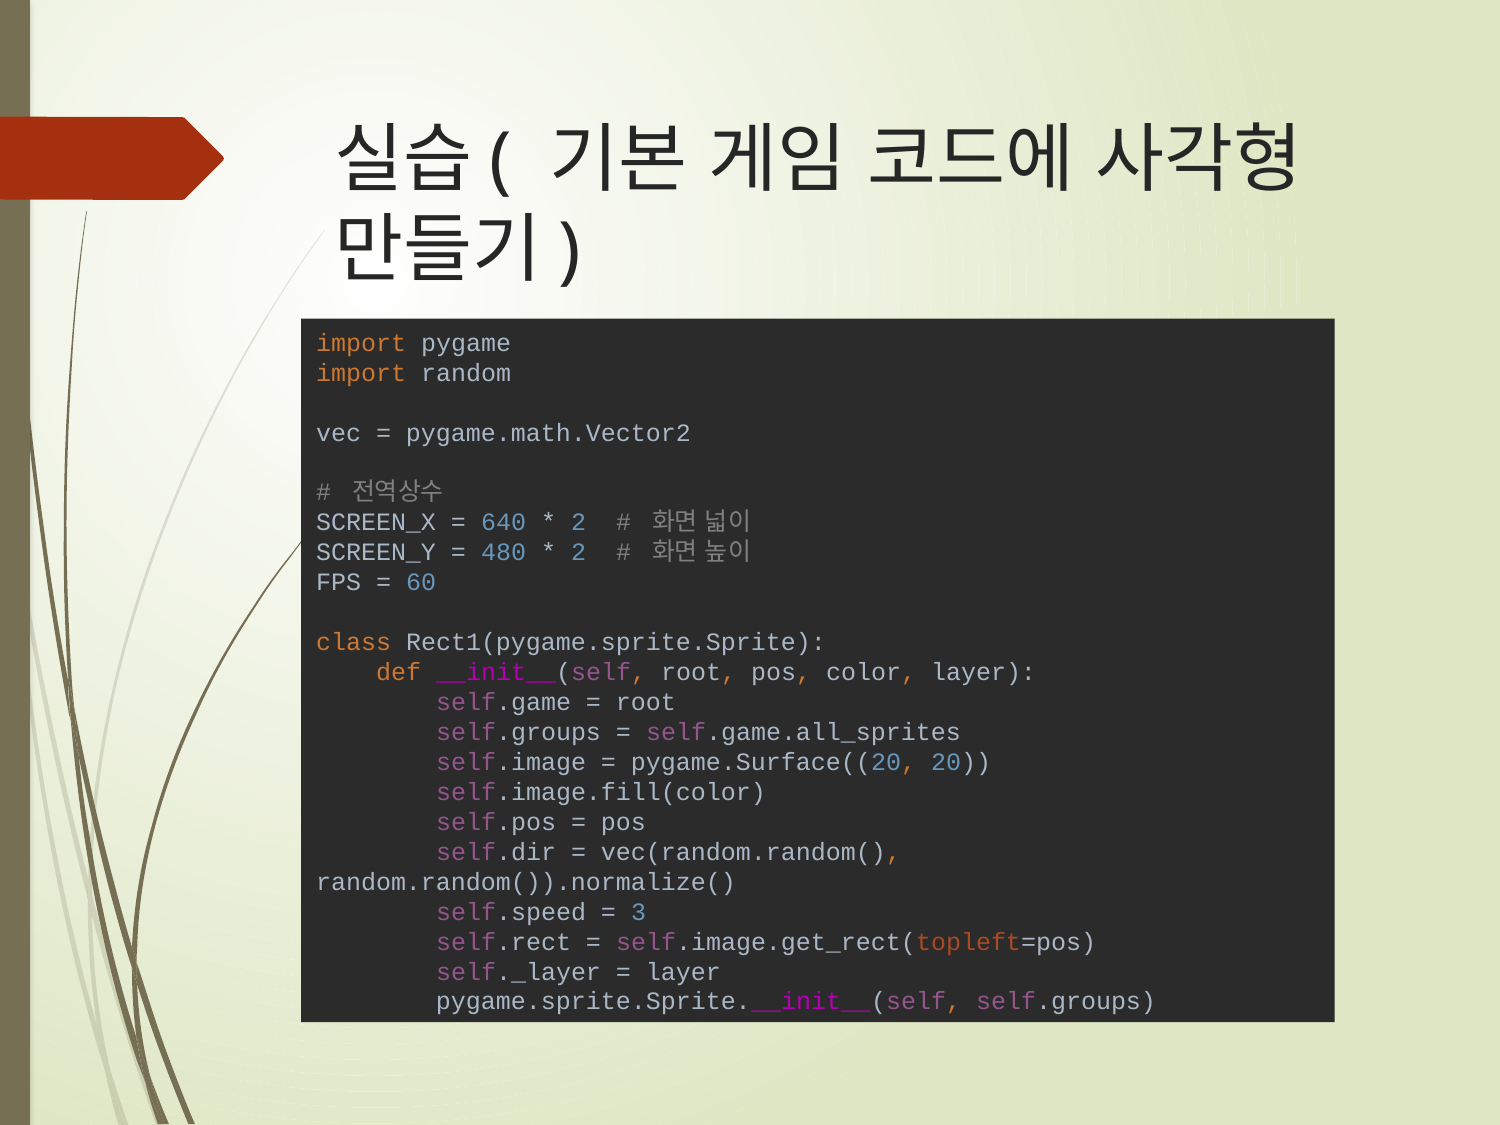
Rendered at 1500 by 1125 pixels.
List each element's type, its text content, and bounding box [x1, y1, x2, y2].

title 실습( 기본 게임 코드에 사각형 만들기) [319, 102, 1400, 313]
text_box import pygame import random vec = pygame.math.Vector2 # 전역상수 SCREEN_X = 640 * 2 # 화면 넓이 SCREEN_Y = 480 * 2 # 화면 높이 FPS = 60 class Rect1(pygame.sprite.Sprite): def __init__(self, root, pos, color, layer): self.game = root self.groups = self.game.all_sprites self.image = pygame.Surface((20, 20)) self.image.fill(color) self.pos = pos self.dir = vec(random.random(), random.random()).normalize() self.speed = 3 self.rect = self.image.get_rect(topleft=pos) self._layer = layer pygame.sprite.Sprite.__init__(self, self.groups) [301, 318, 1335, 1023]
